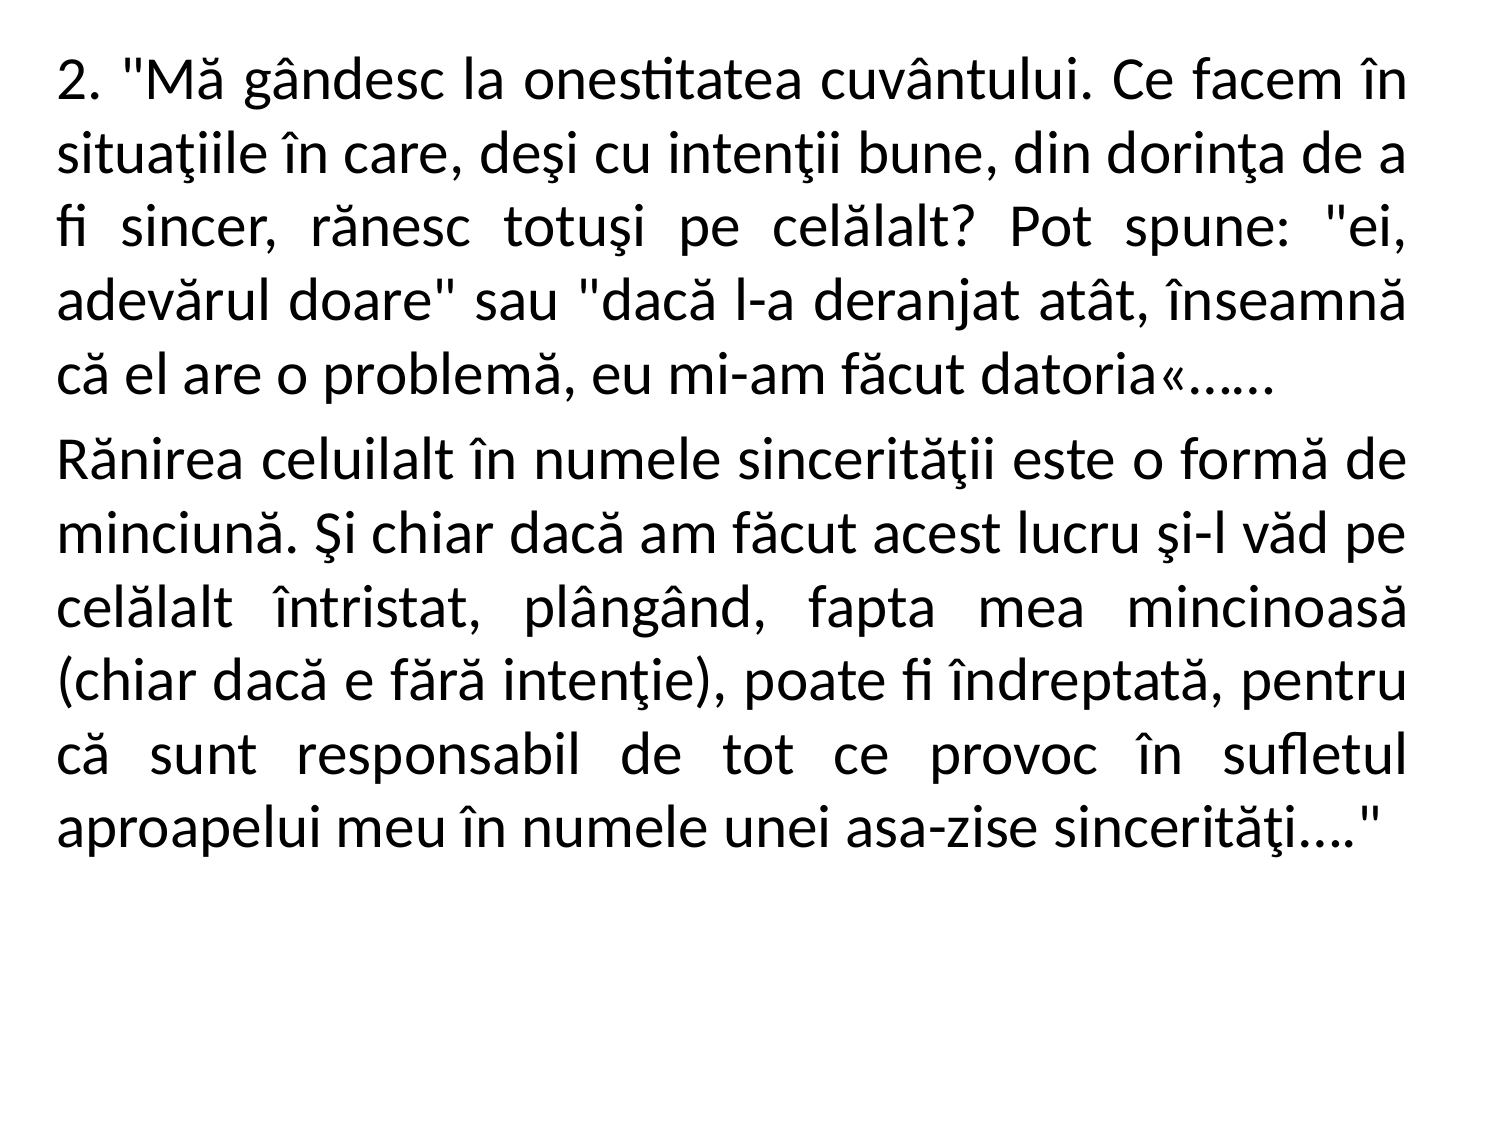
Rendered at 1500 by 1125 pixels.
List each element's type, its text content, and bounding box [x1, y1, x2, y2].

list 2. "Mă gândesc la onestitatea cuvântului. Ce facem în situaţiile în care, deşi cu intenţii bune, din dorinţa de a fi sincer, rănesc totuşi pe celălalt? Pot spune: "ei, adevărul doare" sau "dacă l-a deranjat atât, înseamnă că el are o problemă, eu mi-am făcut datoria«…… Rănirea celuilalt în numele sincerităţii este o formă de minciună. Şi chiar dacă am făcut acest lucru şi-l văd pe celălalt întristat, plângând, fapta mea mincinoasă (chiar dacă e fără intenţie), poate fi îndreptată, pentru că sunt responsabil de tot ce provoc în sufletul aproapelui meu în numele unei asa-zise sincerităţi…." [41, 30, 1425, 1005]
